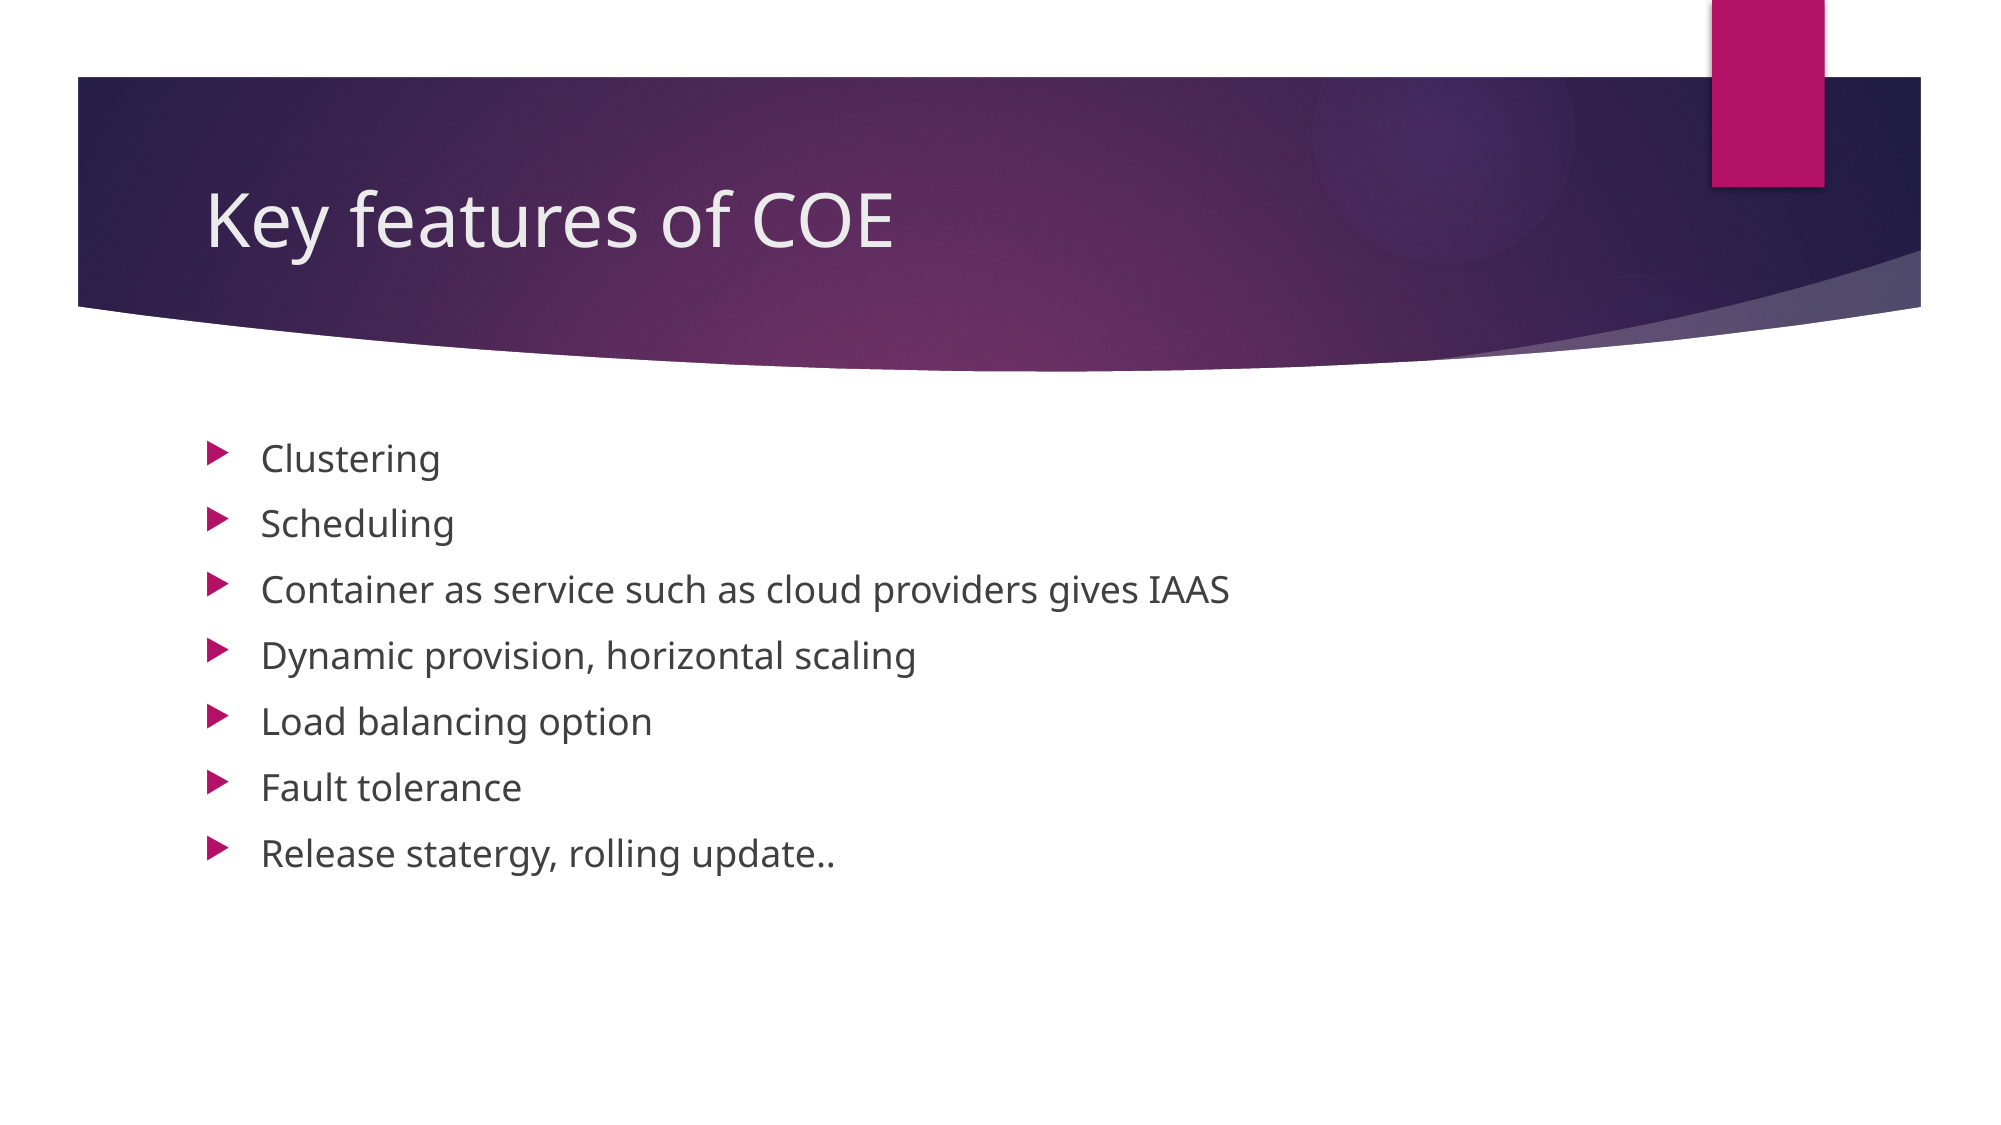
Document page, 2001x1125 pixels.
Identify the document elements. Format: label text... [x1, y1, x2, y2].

list Clustering Scheduling Container as service such as cloud providers gives IAAS Dynamic provision, horizontal scaling Load balancing option Fault tolerance Release statergy, rolling update.. [189, 427, 1638, 988]
title Key features of COE [189, 159, 1627, 276]
